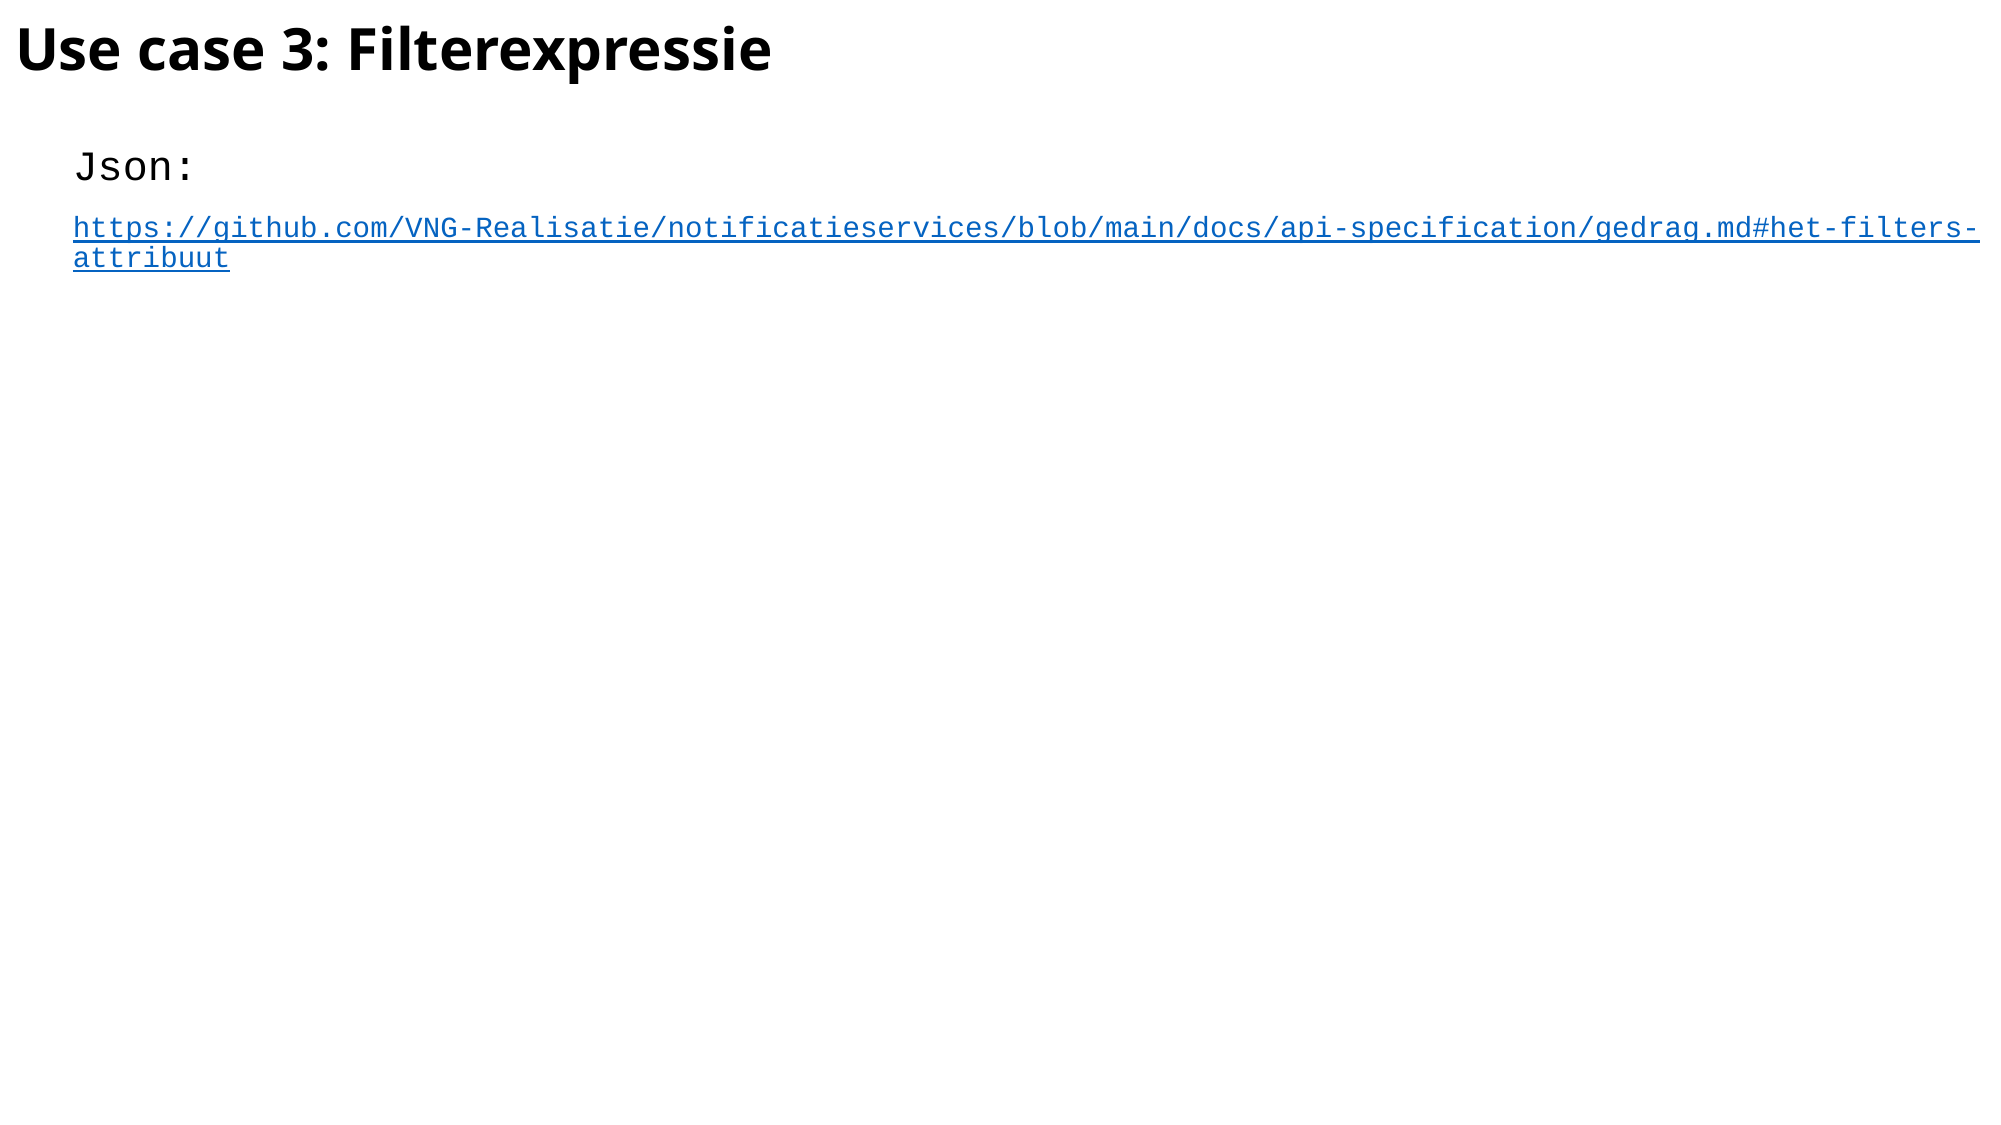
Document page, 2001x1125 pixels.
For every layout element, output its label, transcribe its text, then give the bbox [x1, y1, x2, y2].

title Use case 3: Filterexpressie [0, 0, 2000, 104]
list Json: https://github.com/VNG-Realisatie/notificatieservices/blob/main/docs/api-specification/gedrag.md#het-filters-attribuut [57, 145, 2000, 1125]
